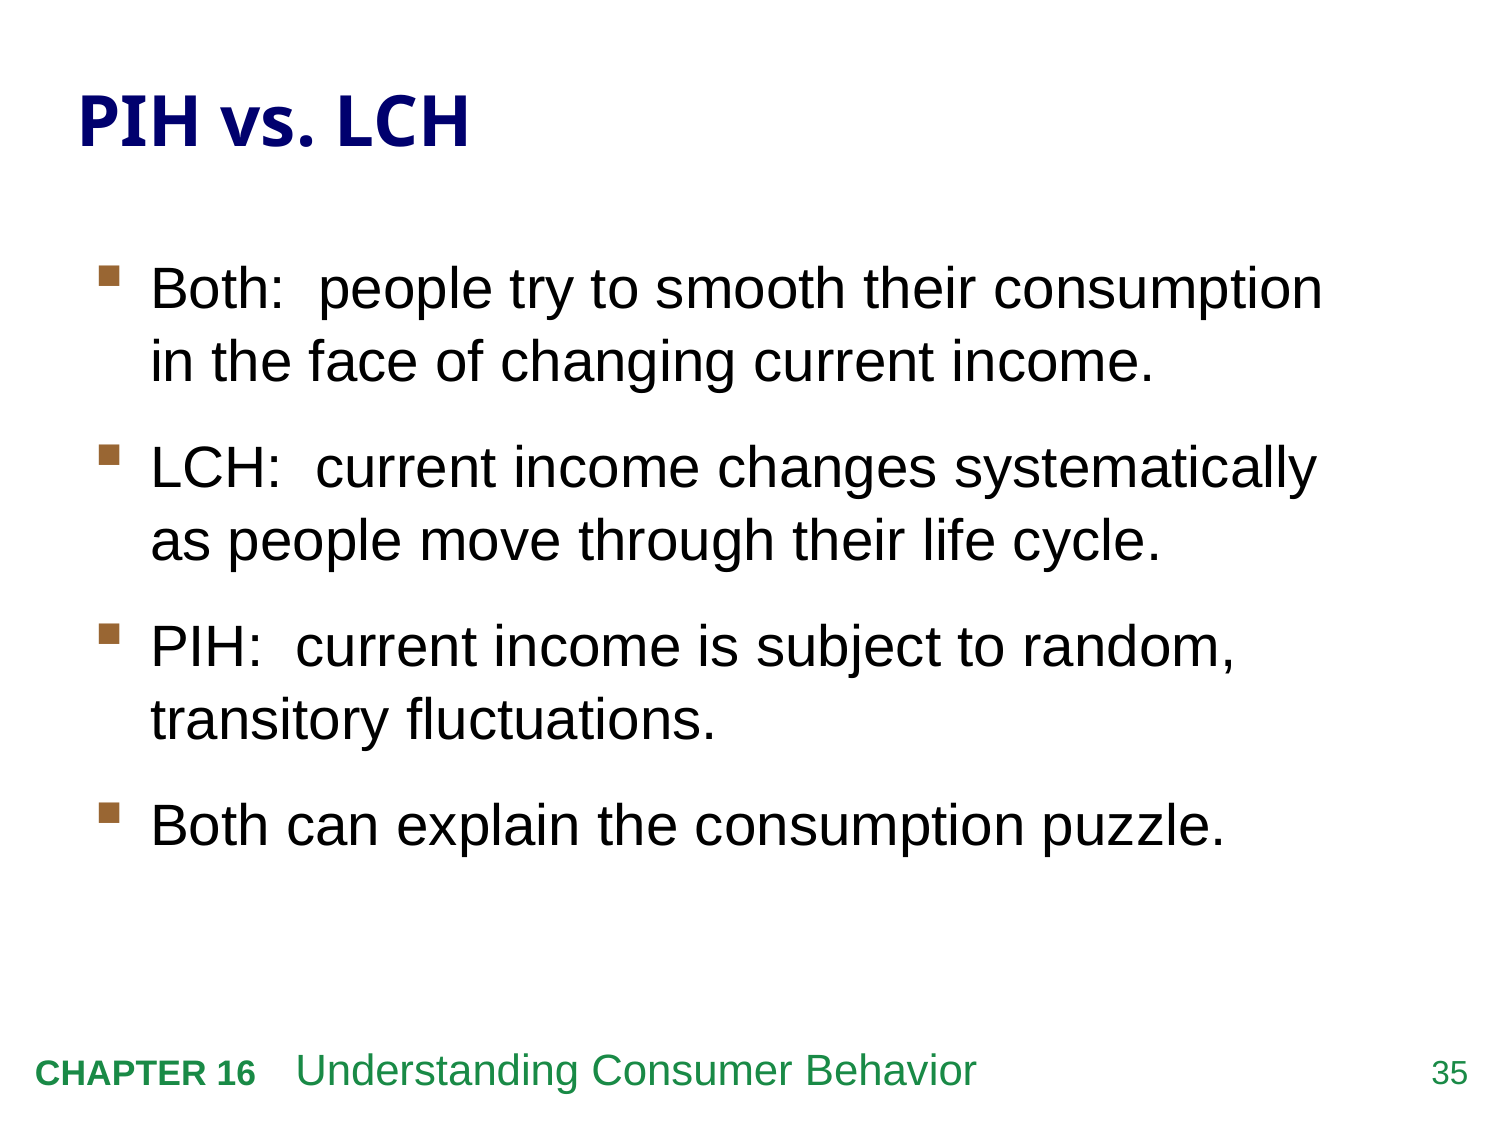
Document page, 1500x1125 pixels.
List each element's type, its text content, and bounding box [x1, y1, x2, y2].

list Both: people try to smooth their consumption in the face of changing current income. LCH: current income changes systematically as people move through their life cycle. PIH: current income is subject to random, transitory fluctuations. Both can explain the consumption puzzle. [78, 238, 1461, 1045]
title PIH vs. LCH [76, 38, 1430, 193]
